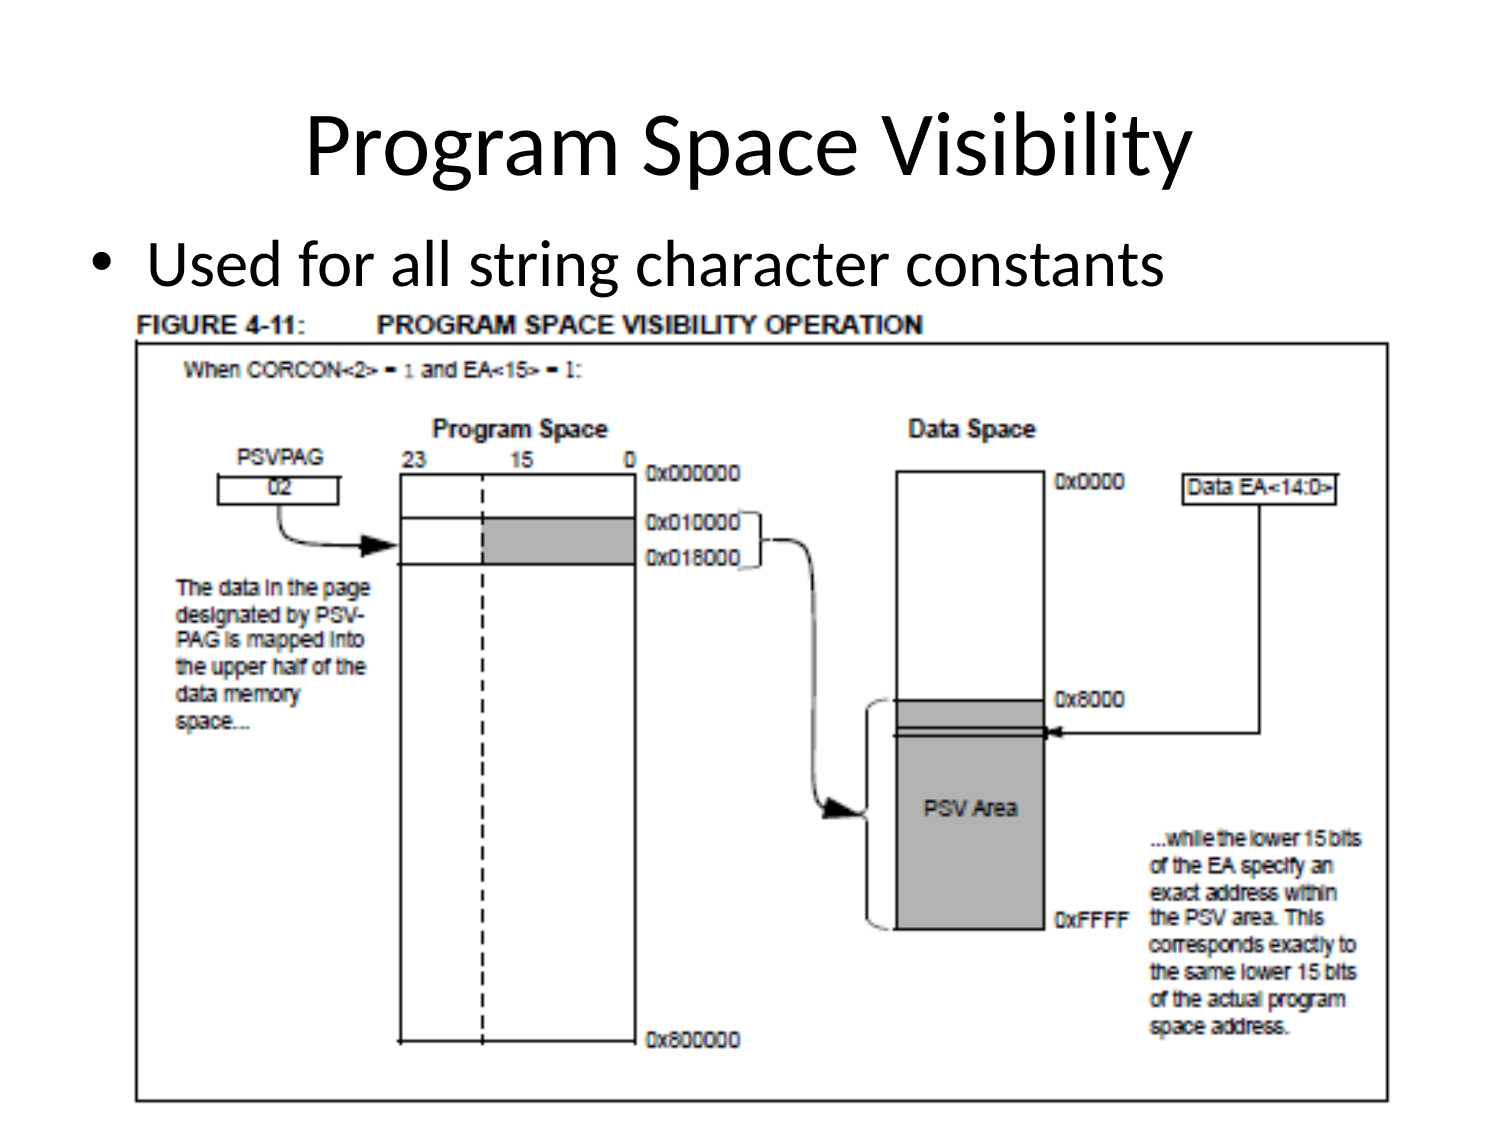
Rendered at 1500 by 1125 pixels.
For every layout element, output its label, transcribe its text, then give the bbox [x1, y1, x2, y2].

picture [124, 304, 1406, 1125]
list Used for all string character constants [75, 212, 1425, 313]
title Program Space Visibility [75, 45, 1425, 212]
